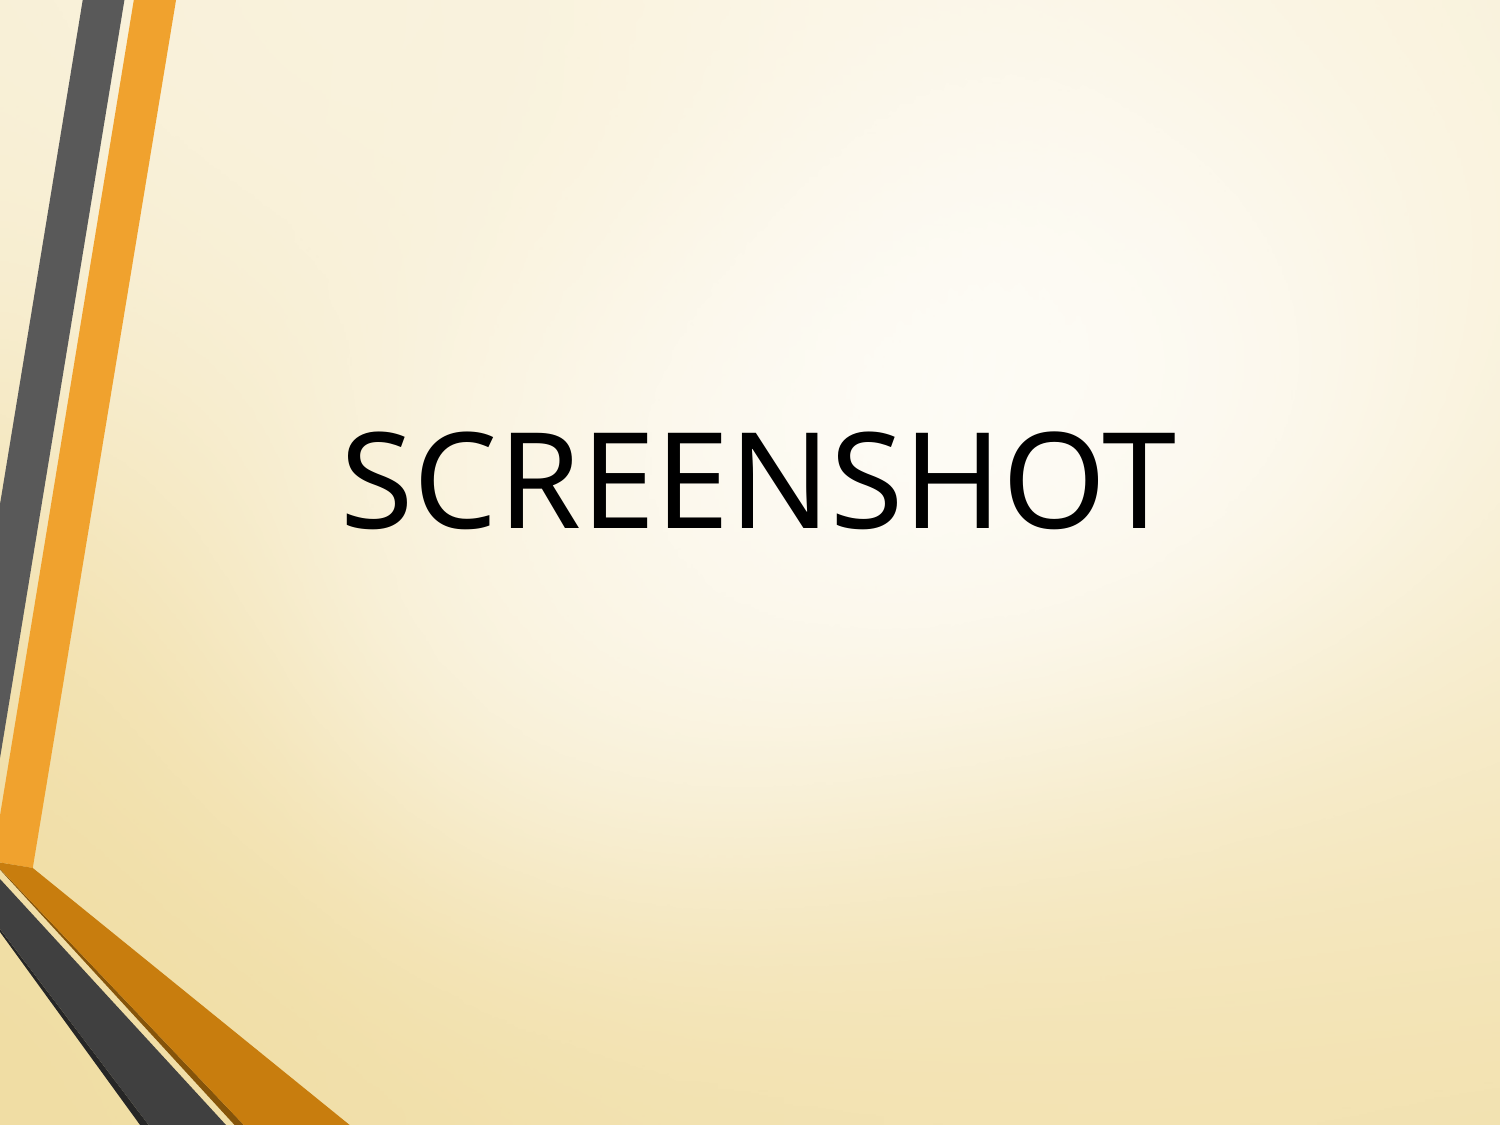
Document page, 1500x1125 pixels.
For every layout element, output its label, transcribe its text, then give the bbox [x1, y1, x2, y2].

list SCREENSHOT [75, 387, 1425, 563]
